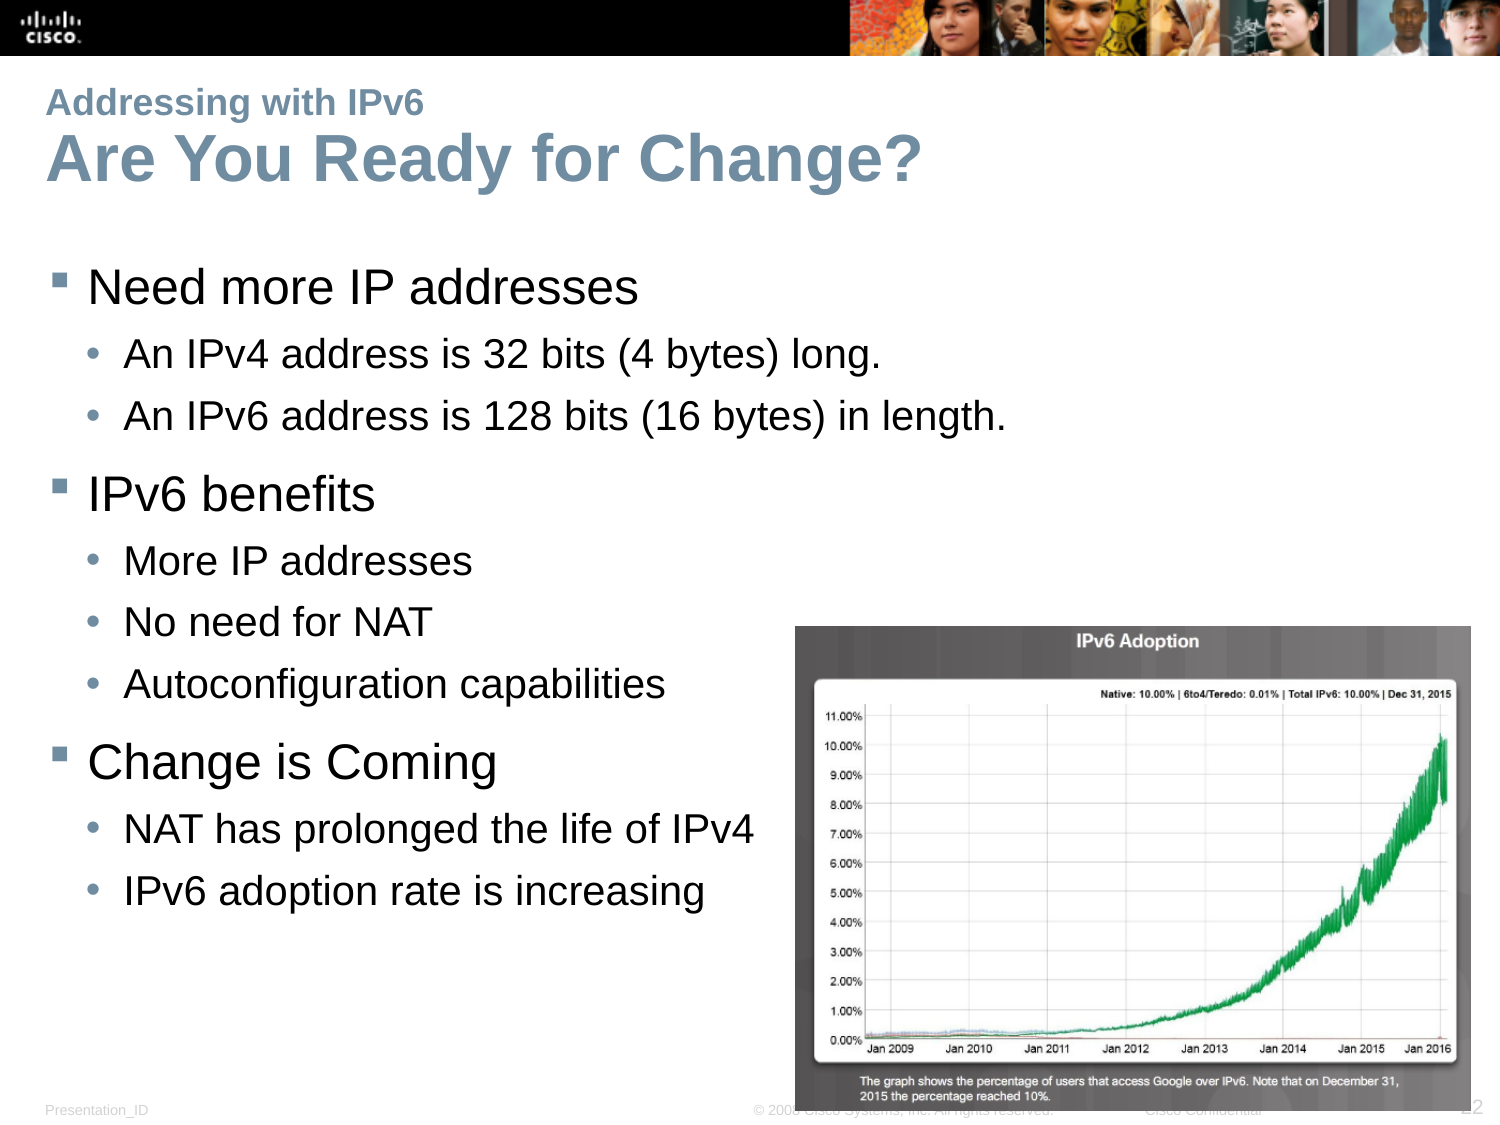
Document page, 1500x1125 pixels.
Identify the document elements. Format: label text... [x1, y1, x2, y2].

picture [0, 0, 1500, 56]
picture [795, 625, 1471, 1112]
title Addressing with IPv6 Are You Ready for Change? [31, 64, 1471, 203]
list Need more IP addresses An IPv4 address is 32 bits (4 bytes) long. An IPv6 address is 128 bits (16 bytes) in length. IPv6 benefits More IP addresses No need for NAT Autoconfiguration capabilities Change is Coming NAT has prolonged the life of IPv4 IPv6 adoption rate is increasing [34, 252, 1468, 1061]
